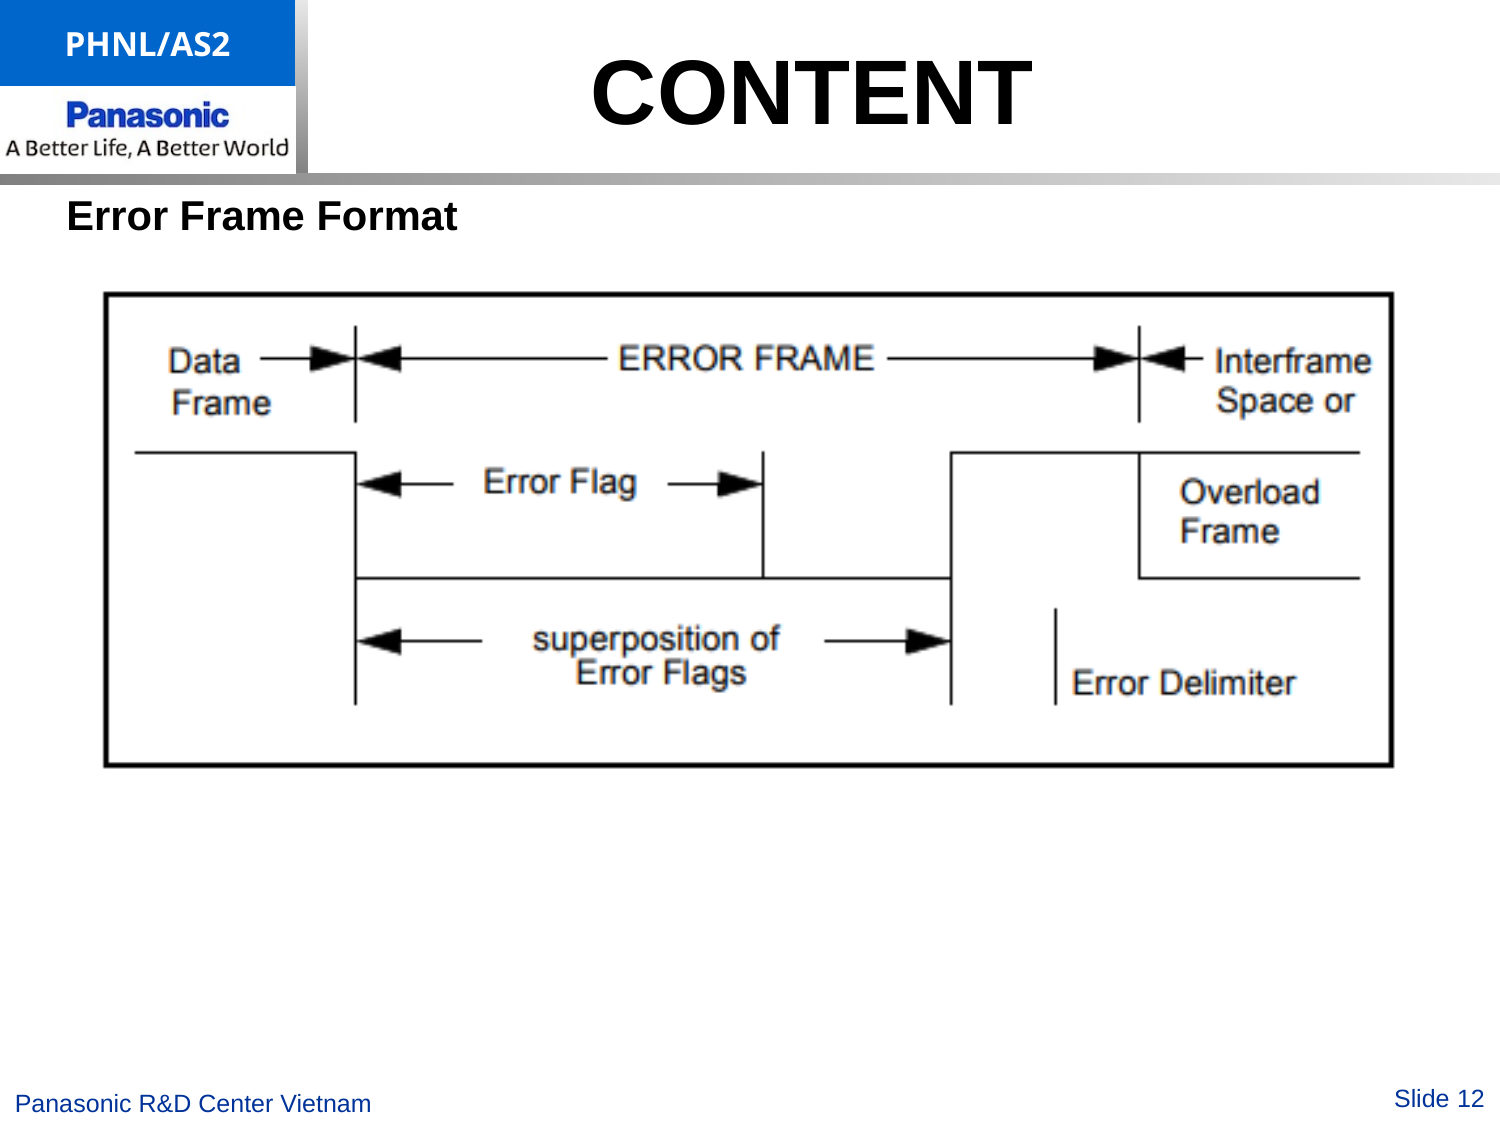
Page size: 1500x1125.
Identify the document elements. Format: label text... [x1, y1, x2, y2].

slide_number Slide 12 [1337, 1074, 1500, 1120]
text_box Error Frame Format [51, 181, 474, 247]
title CONTENT [237, 0, 1388, 176]
picture [0, 86, 237, 174]
picture [99, 289, 1401, 774]
